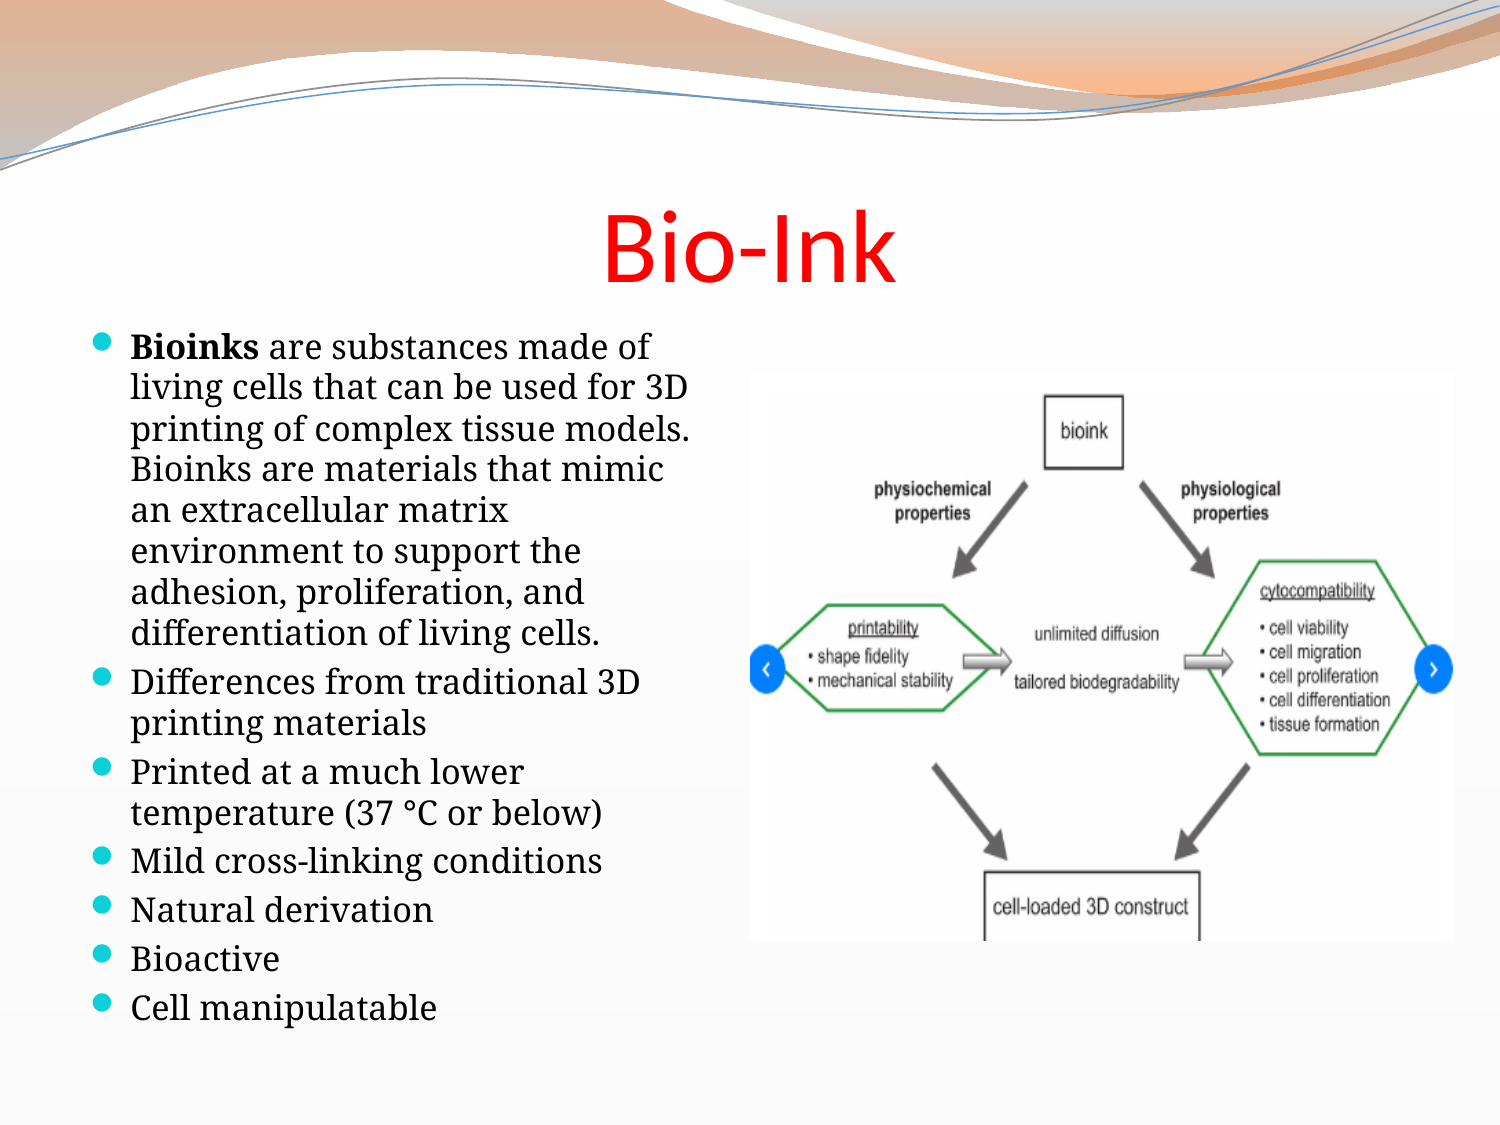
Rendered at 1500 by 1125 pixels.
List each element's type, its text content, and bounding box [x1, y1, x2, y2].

list Bioinks are substances made of living cells that can be used for 3D printing of complex tissue models. Bioinks are materials that mimic an extracellular matrix environment to support the adhesion, proliferation, and differentiation of living cells. Differences from traditional 3D printing materials Printed at a much lower temperature (37 °C or below) Mild cross-linking conditions Natural derivation Bioactive Cell manipulatable [75, 317, 715, 1038]
picture [749, 373, 1453, 941]
title Bio-Ink [75, 115, 1426, 304]
